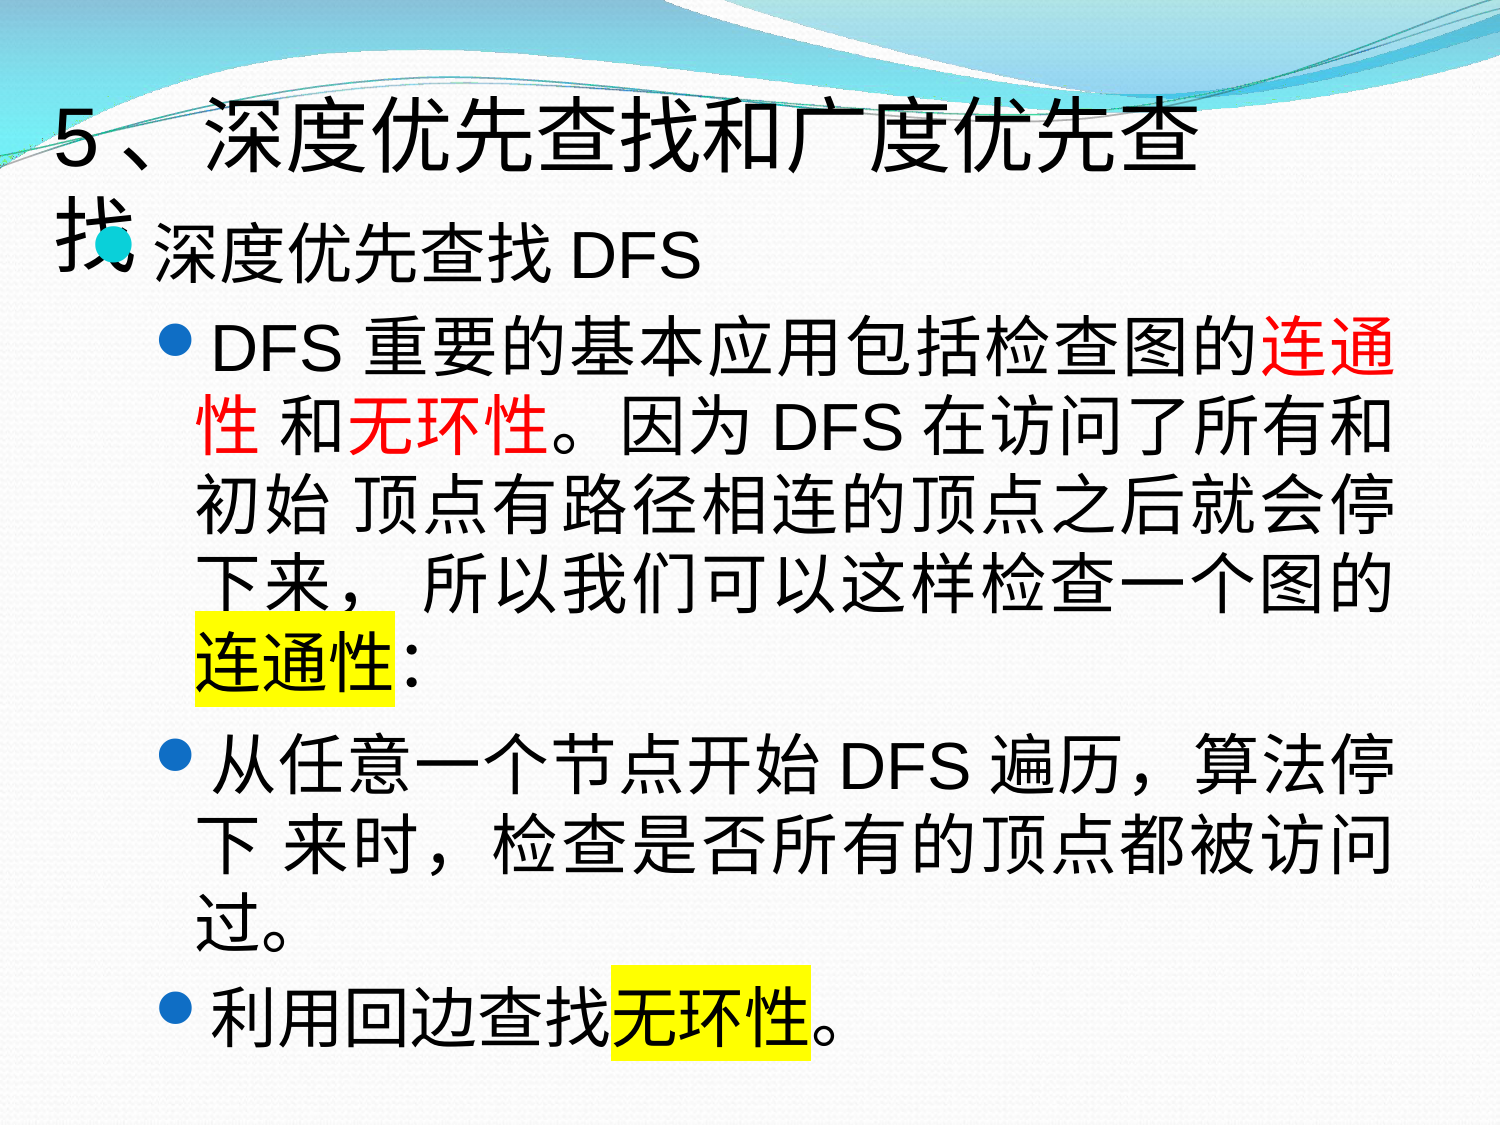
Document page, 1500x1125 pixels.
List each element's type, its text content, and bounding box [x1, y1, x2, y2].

title 5、深度优先查找和广度优先查找 [51, 81, 1269, 284]
text_box 深度优先查找DFS DFS重要的基本应用包括检查图的连通性 和无环性。因为DFS在访问了所有和初始 顶点有路径相连的顶点之后就会停下来， 所以我们可以这样检查一个图的连通性： 从任意一个节点开始DFS遍历，算法停下 来时，检查是否所有的顶点都被访问过。 利用回边查找无环性。 [87, 194, 1398, 1056]
picture [0, 0, 1500, 1125]
